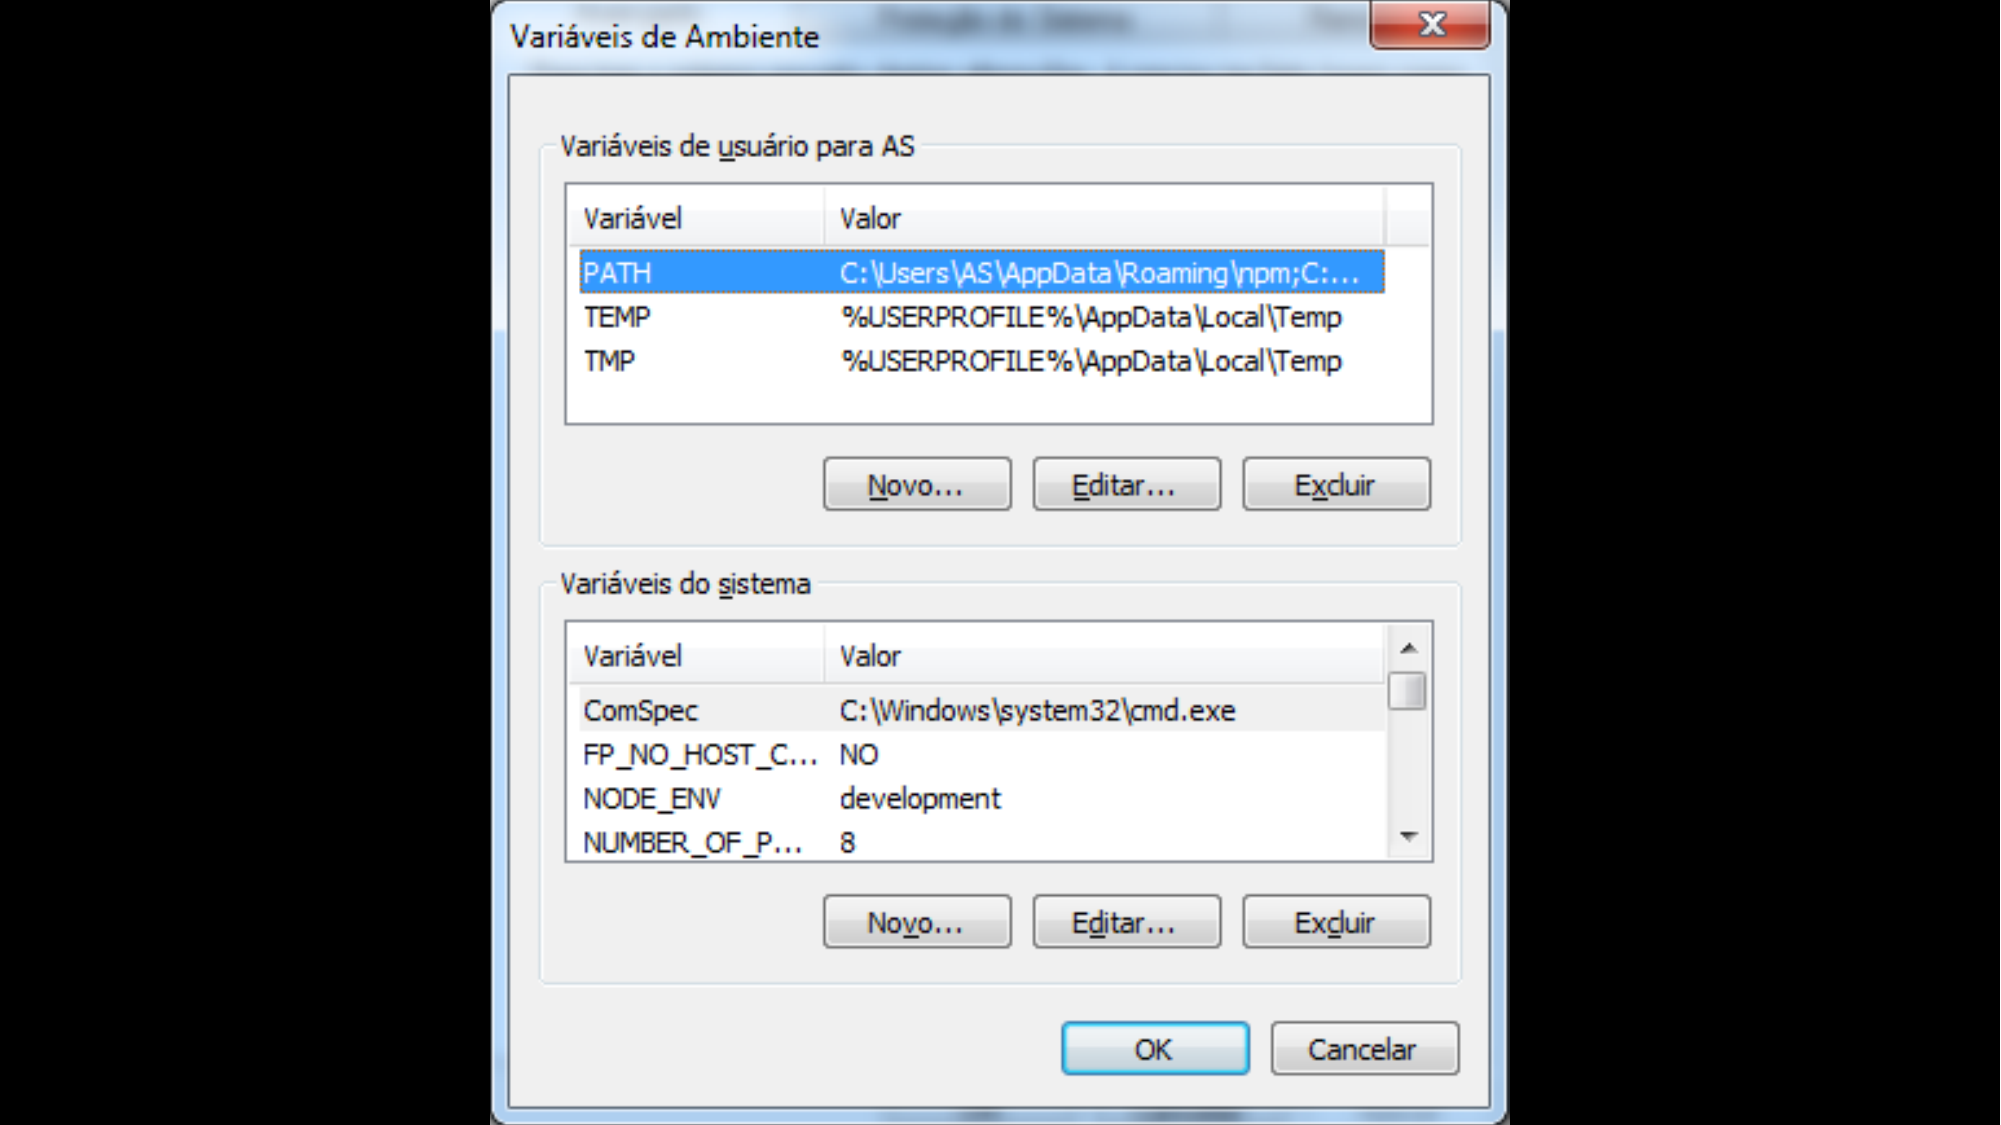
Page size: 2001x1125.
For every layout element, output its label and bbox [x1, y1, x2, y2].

list [490, 0, 1510, 1125]
